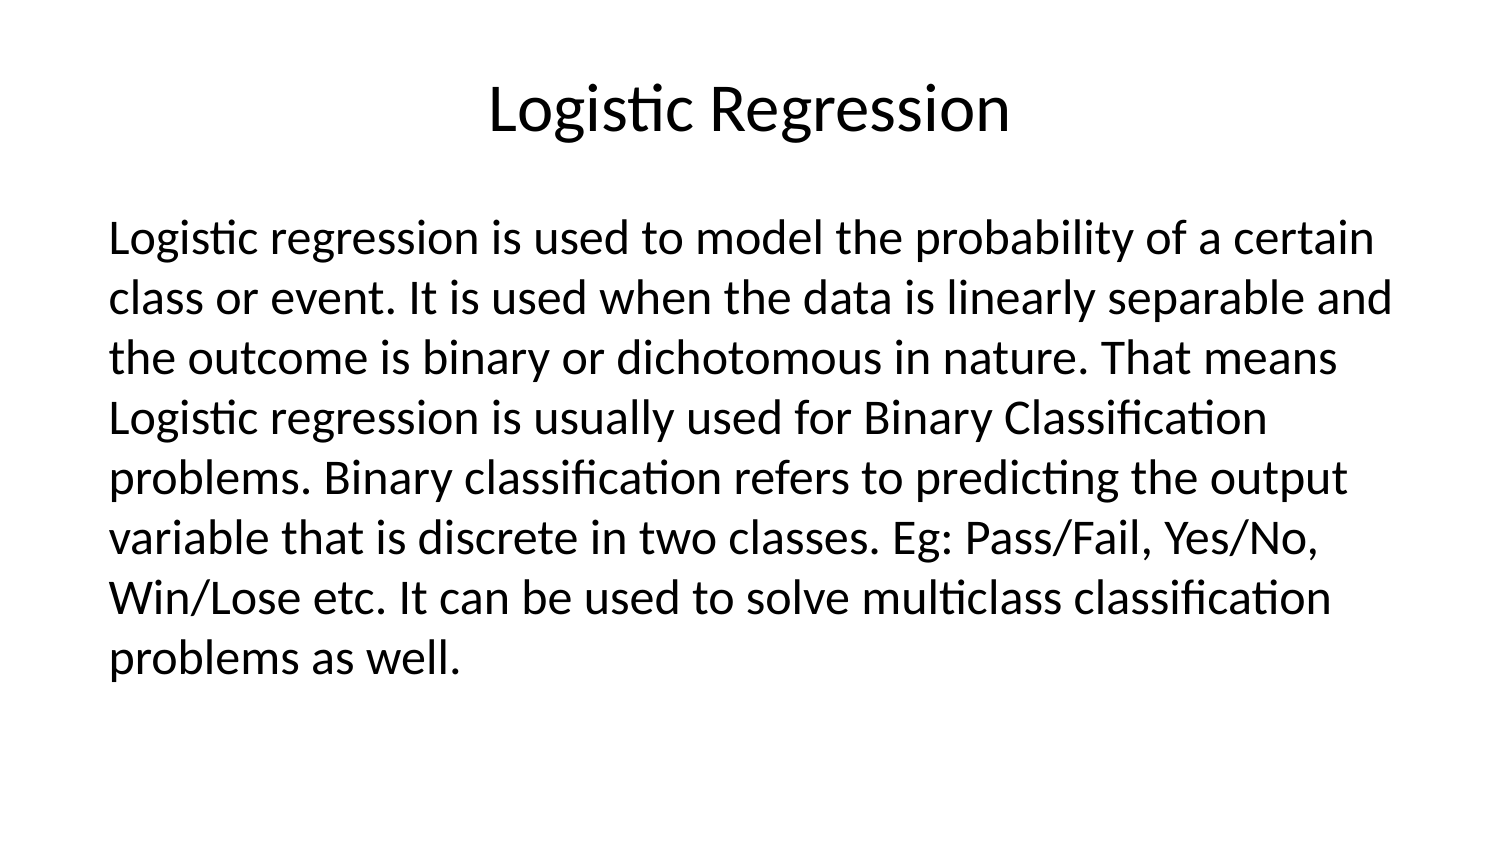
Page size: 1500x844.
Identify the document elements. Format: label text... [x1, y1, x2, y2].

title Logistic Regression [74, 33, 1426, 175]
list Logistic regression is used to model the probability of a certain class or event. It is used when the data is linearly separable and the outcome is binary or dichotomous in nature. That means Logistic regression is usually used for Binary Classification problems. Binary classification refers to predicting the output variable that is discrete in two classes. Eg: Pass/Fail, Yes/No, Win/Lose etc. It can be used to solve multiclass classification problems as well. [36, 196, 1426, 754]
